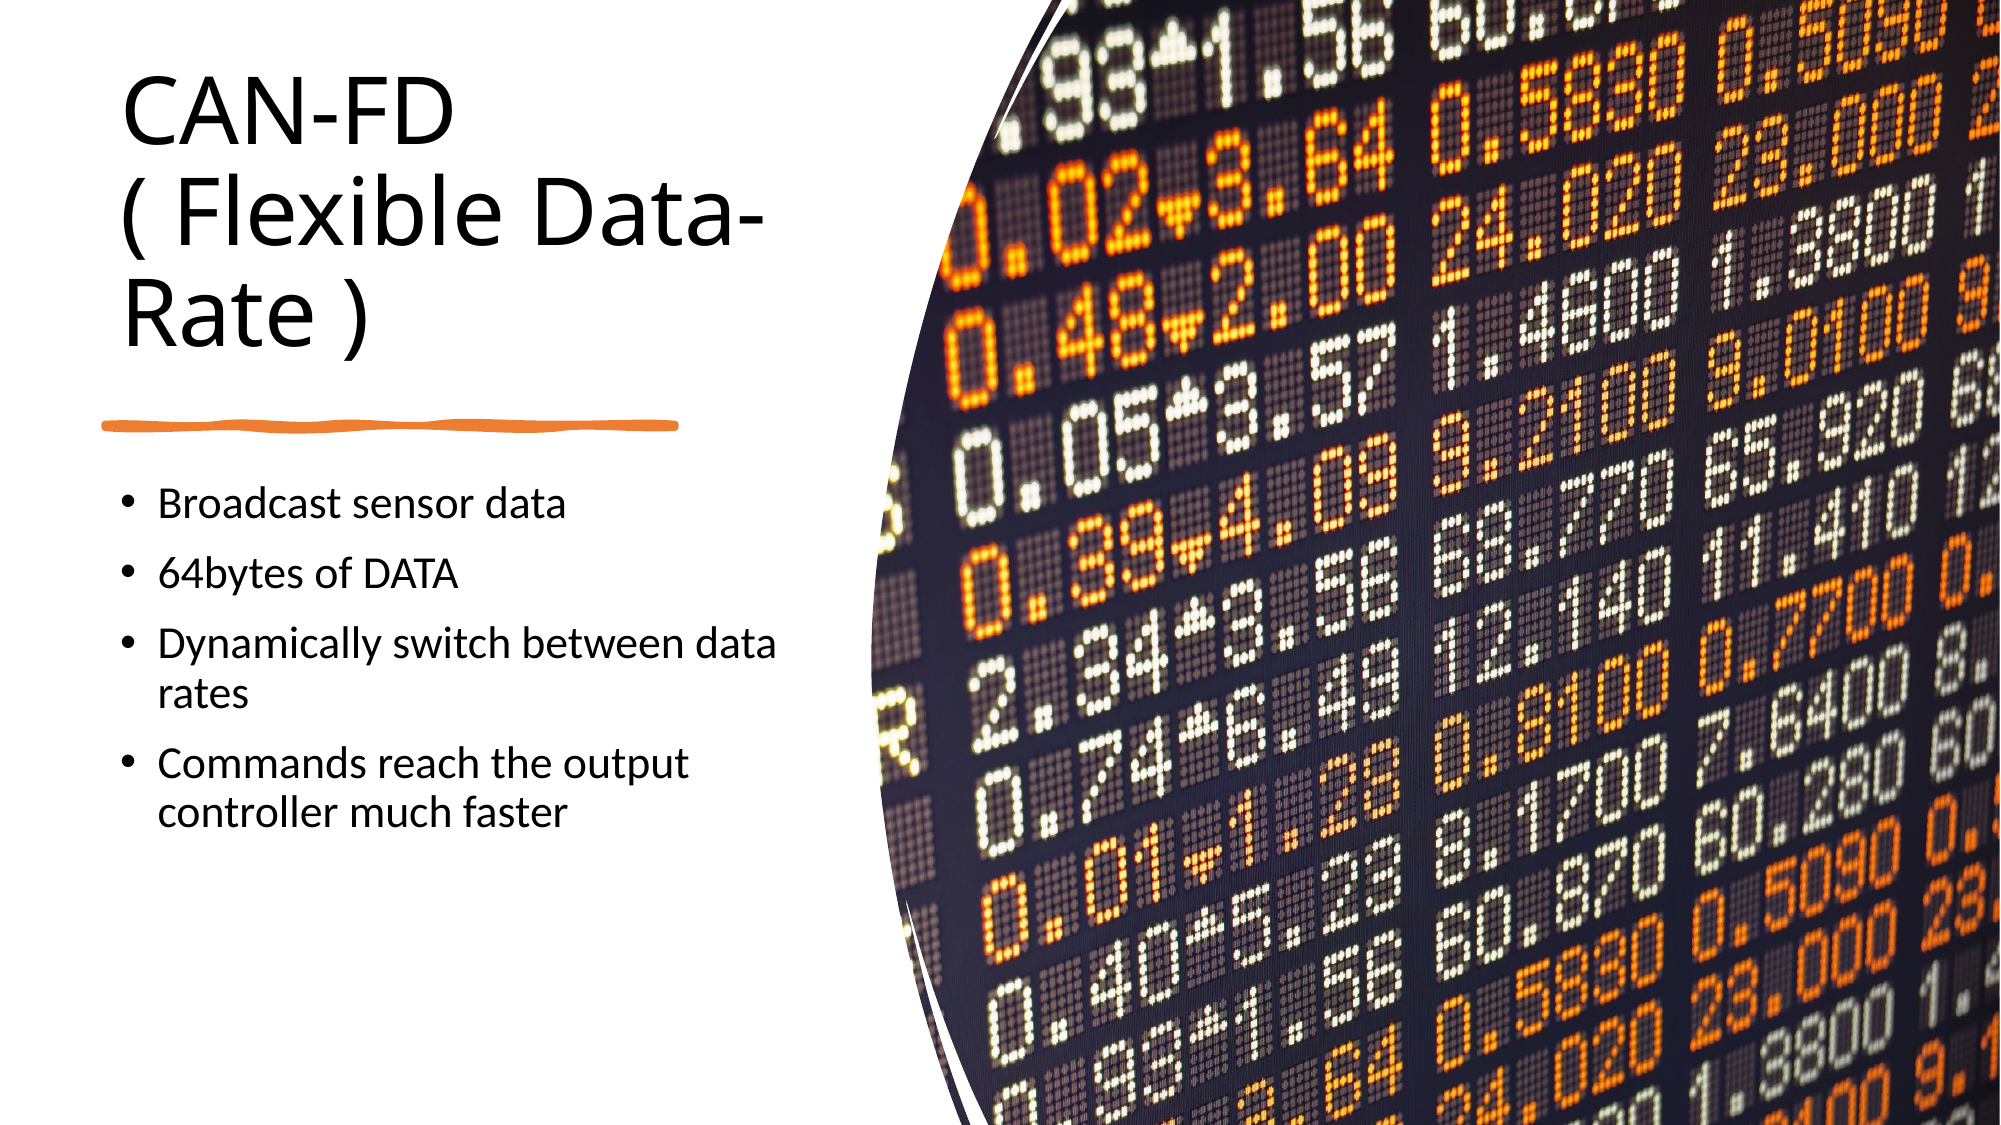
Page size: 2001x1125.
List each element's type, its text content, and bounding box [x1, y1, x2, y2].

text_box [103, 421, 676, 431]
list Broadcast sensor data 64bytes of DATA Dynamically switch between data rates Commands reach the output controller much faster [105, 471, 802, 1016]
picture [871, 0, 2000, 1125]
title CAN-FD ( Flexible Data-Rate ) [105, 53, 822, 375]
text_box [0, 0, 871, 1125]
